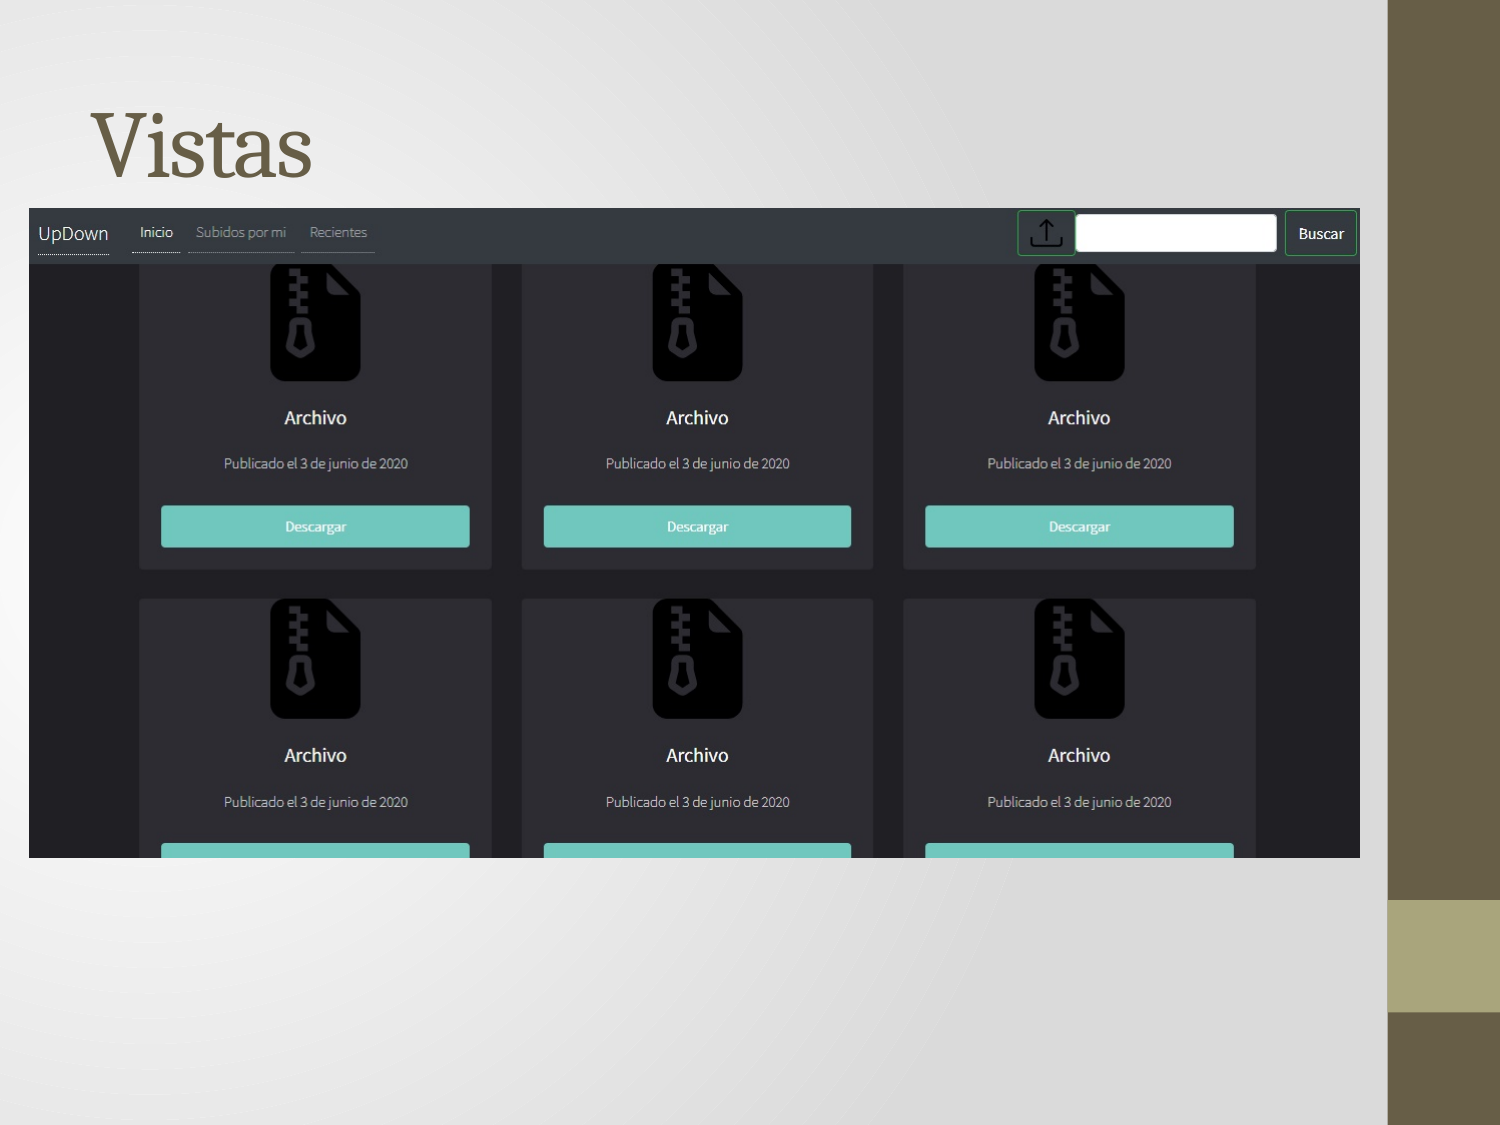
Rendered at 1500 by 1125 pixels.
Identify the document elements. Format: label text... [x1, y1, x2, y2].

title Vistas [75, 45, 1325, 200]
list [28, 207, 1361, 859]
